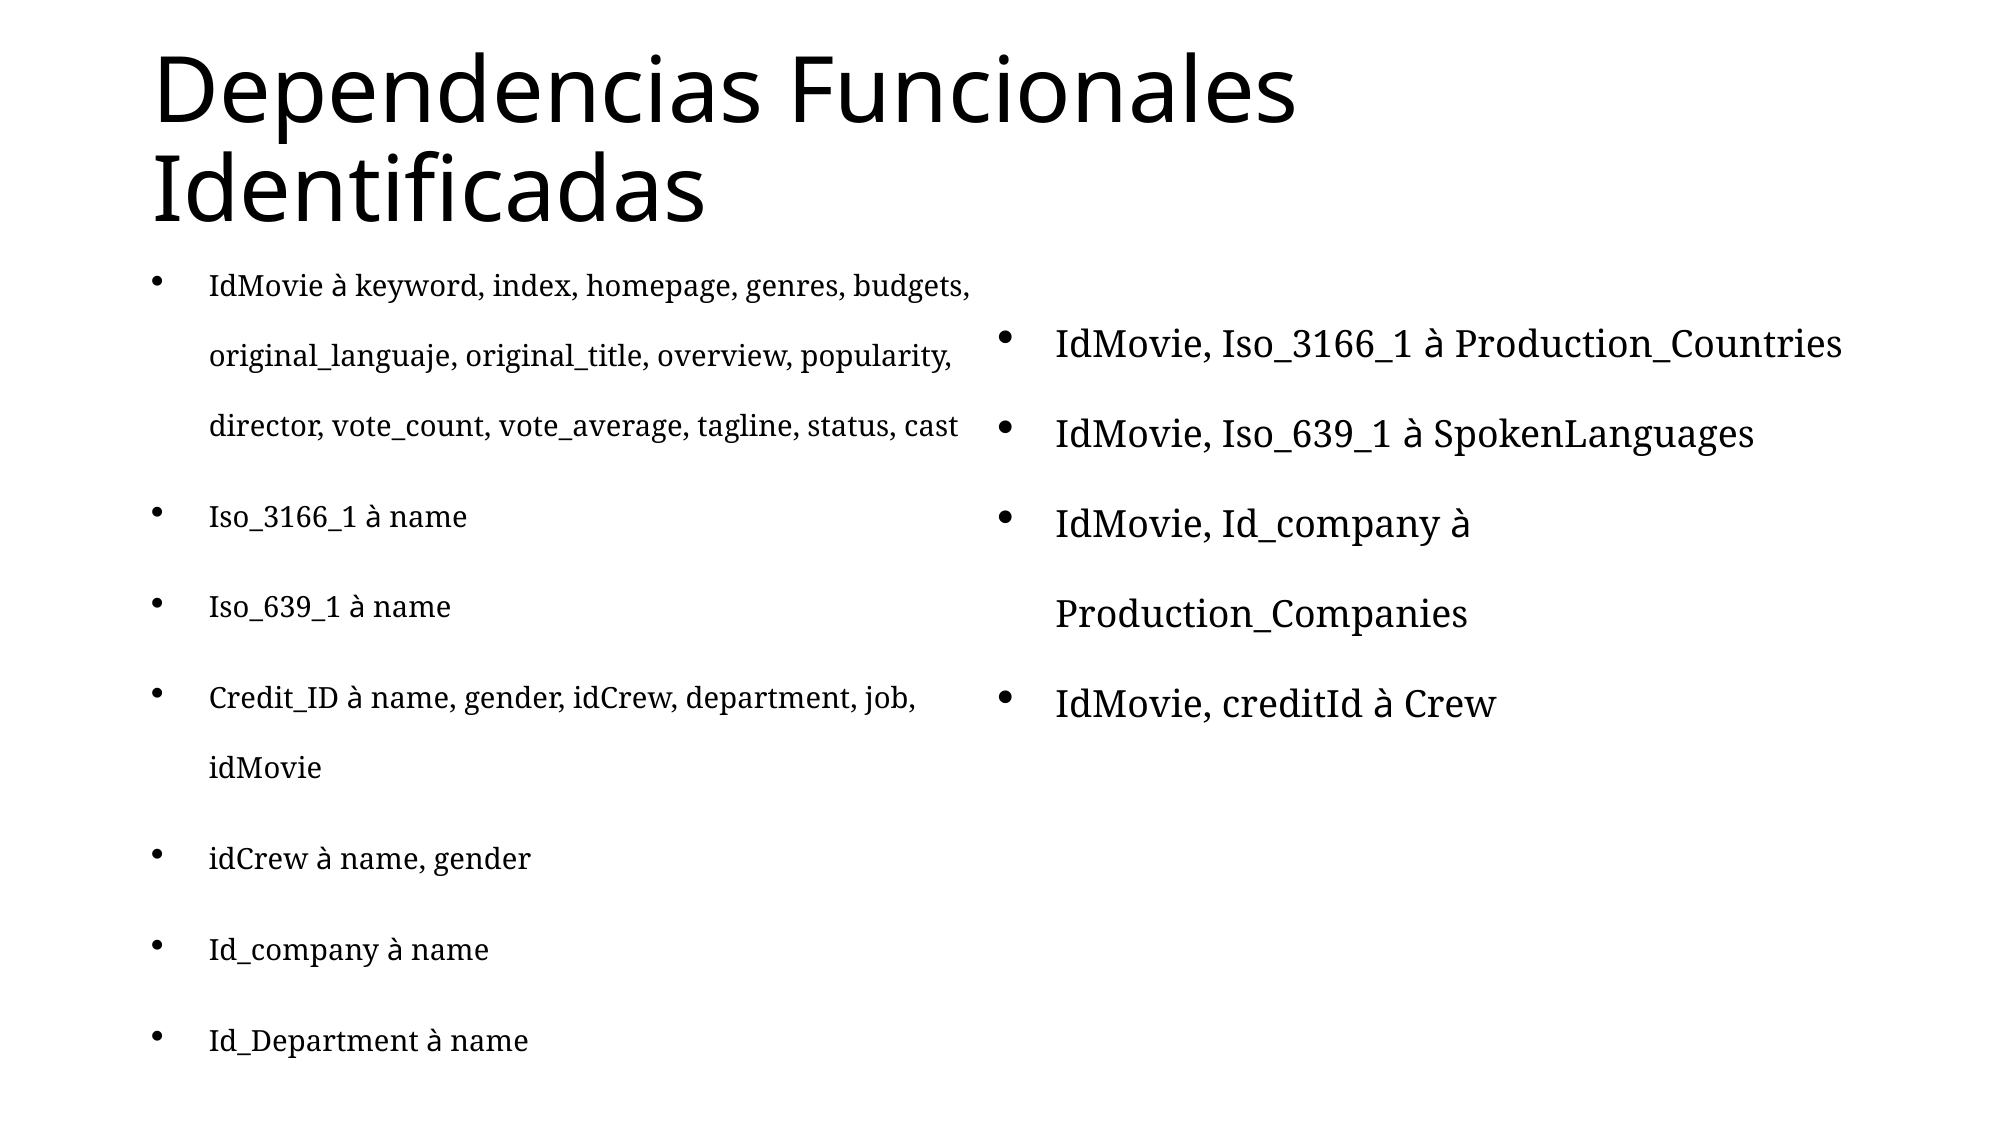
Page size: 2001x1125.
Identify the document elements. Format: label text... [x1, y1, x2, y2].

text_box IdMovie, Iso_3166_1 à Production_Countries IdMovie, Iso_639_1 à SpokenLanguages IdMovie, Id_company à Production_Companies IdMovie, creditId à Crew [984, 267, 1907, 777]
title Dependencias Funcionales Identificadas [137, 59, 1863, 225]
list IdMovie à keyword, index, homepage, genres, budgets, original_languaje, original_title, overview, popularity, director, vote_count, vote_average, tagline, status, cast Iso_3166_1 à name Iso_639_1 à name Credit_ID à name, gender, idCrew, department, job, idMovie idCrew à name, gender Id_company à name Id_Department à name [137, 224, 1000, 1065]
